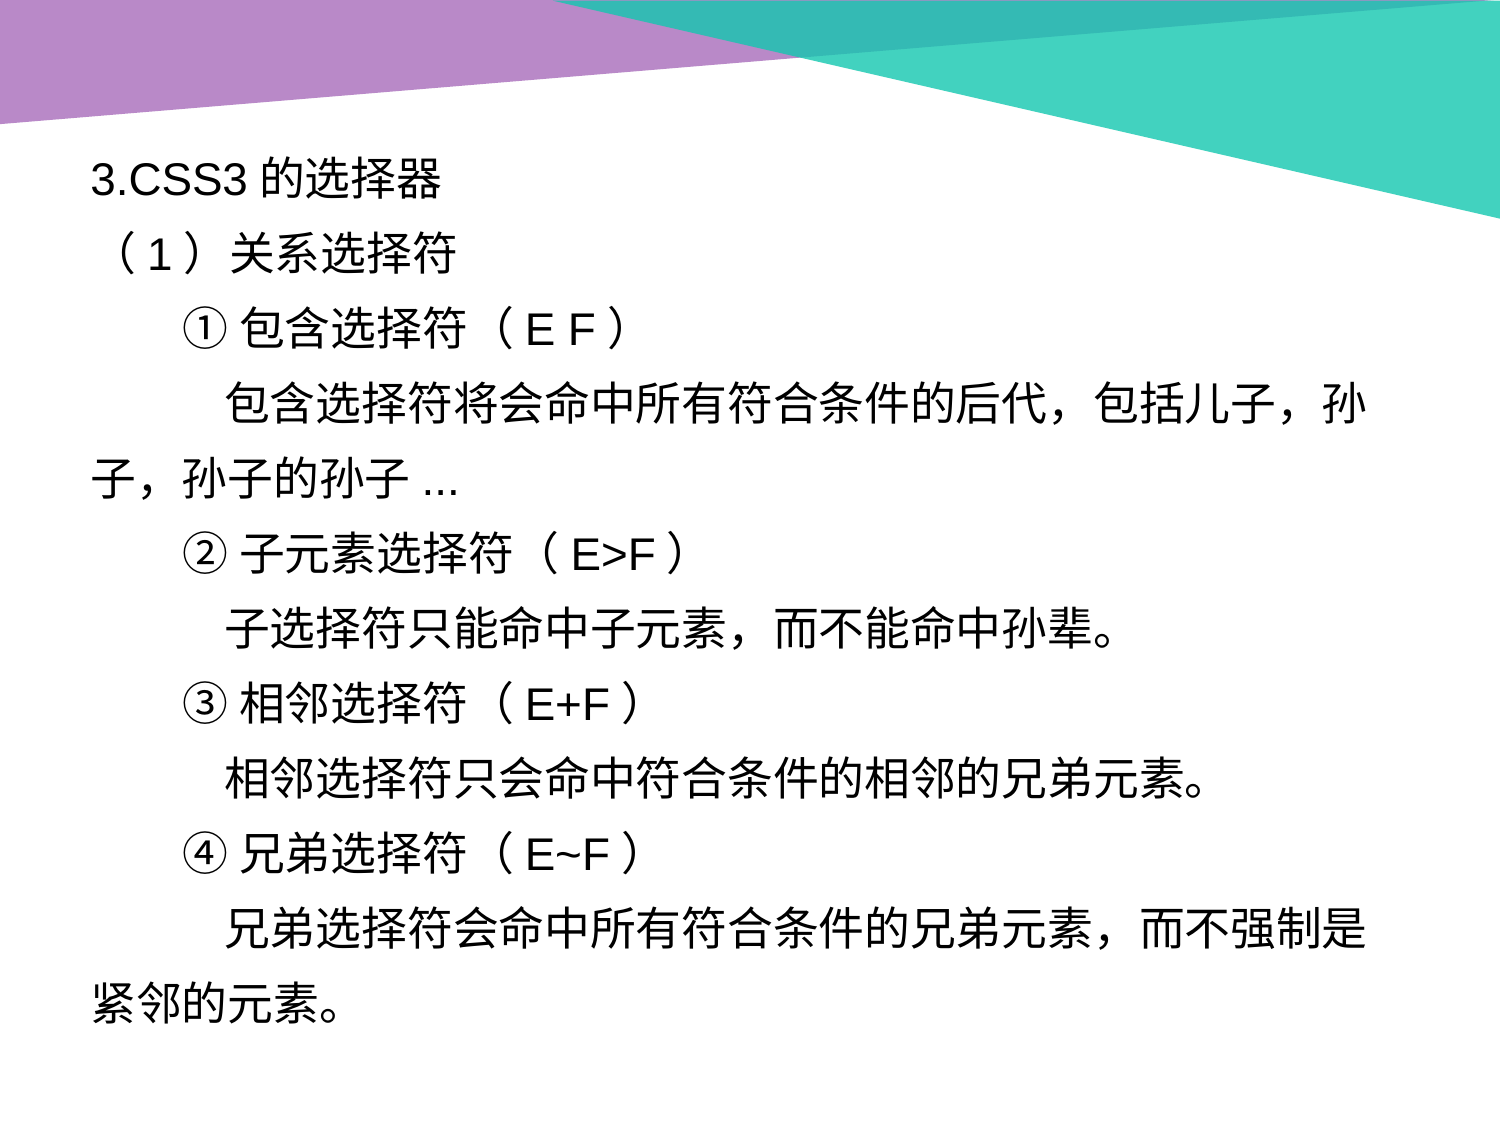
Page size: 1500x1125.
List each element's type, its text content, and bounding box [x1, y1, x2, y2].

text_box 3.CSS3的选择器 （1）关系选择符 ①包含选择符（E F） 包含选择符将会命中所有符合条件的后代，包括儿子，孙子，孙子的孙子... ②子元素选择符（E>F） 子选择符只能命中子元素，而不能命中孙辈。 ③相邻选择符（E+F） 相邻选择符只会命中符合条件的相邻的兄弟元素。 ④兄弟选择符（E~F） 兄弟选择符会命中所有符合条件的兄弟元素，而不强制是紧邻的元素。 [75, 122, 1422, 1039]
